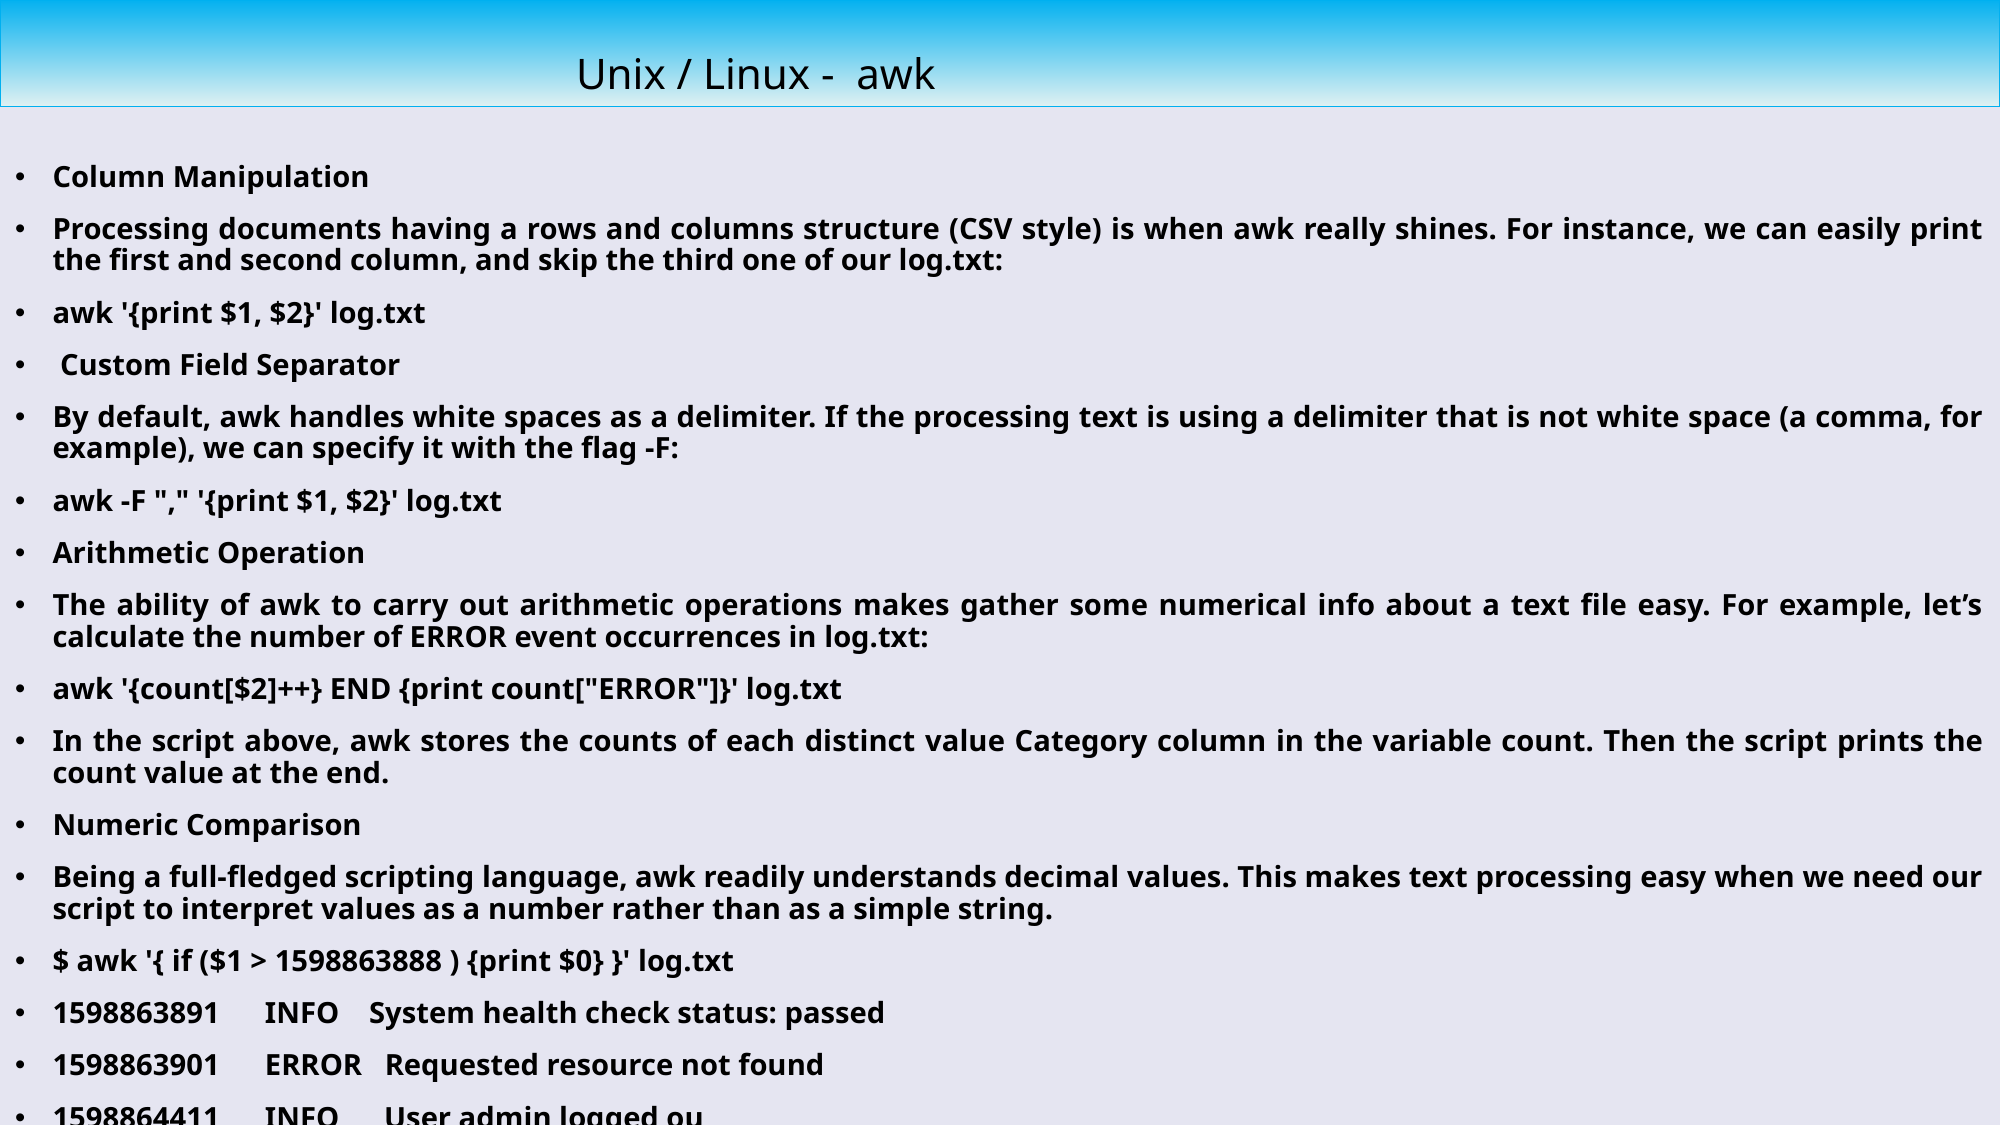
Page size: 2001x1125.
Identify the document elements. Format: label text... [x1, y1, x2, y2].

text_box Unix / Linux - awk [0, 0, 2000, 107]
list Column Manipulation Processing documents having a rows and columns structure (CSV style) is when awk really shines. For instance, we can easily print the first and second column, and skip the third one of our log.txt: awk '{print $1, $2}' log.txt Custom Field Separator By default, awk handles white spaces as a delimiter. If the processing text is using a delimiter that is not white space (a comma, for example), we can specify it with the flag -F: awk -F "," '{print $1, $2}' log.txt Arithmetic Operation The ability of awk to carry out arithmetic operations makes gather some numerical info about a text file easy. For example, let’s calculate the number of ERROR event occurrences in log.txt: awk '{count[$2]++} END {print count["ERROR"]}' log.txt In the script above, awk stores the counts of each distinct value Category column in the variable count. Then the script prints the count value at the end. Numeric Comparison Being a full-fledged scripting language, awk readily understands decimal values. This makes text processing easy when we need our script to interpret values as a number rather than as a simple string. $ awk '{ if ($1 > 1598863888 ) {print $0} }' log.txt 1598863891 INFO System health check status: passed 1598863901 ERROR Requested resource not found 1598864411 INFO User admin logged ou [0, 107, 2000, 1125]
